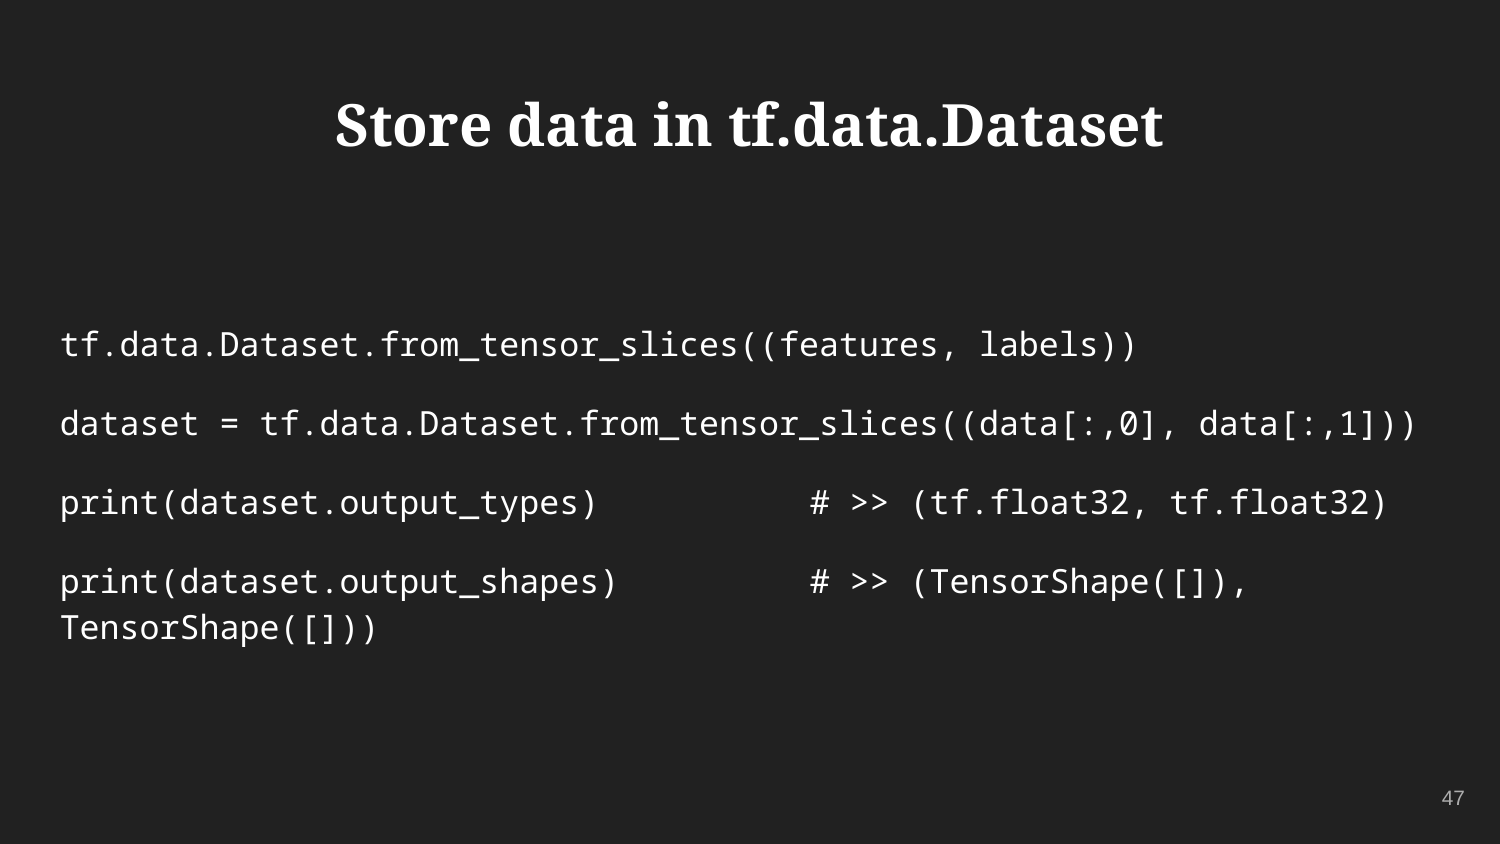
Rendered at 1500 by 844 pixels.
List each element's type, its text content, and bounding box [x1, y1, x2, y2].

title Store data in tf.data.Dataset [51, 72, 1449, 167]
slide_number 47 [1389, 764, 1480, 830]
list tf.data.Dataset.from_tensor_slices((features, labels)) dataset = tf.data.Dataset.from_tensor_slices((data[:,0], data[:,1])) print(dataset.output_types) # >> (tf.float32, tf.float32) print(dataset.output_shapes) # >> (TensorShape([]), TensorShape([])) [44, 301, 1443, 647]
